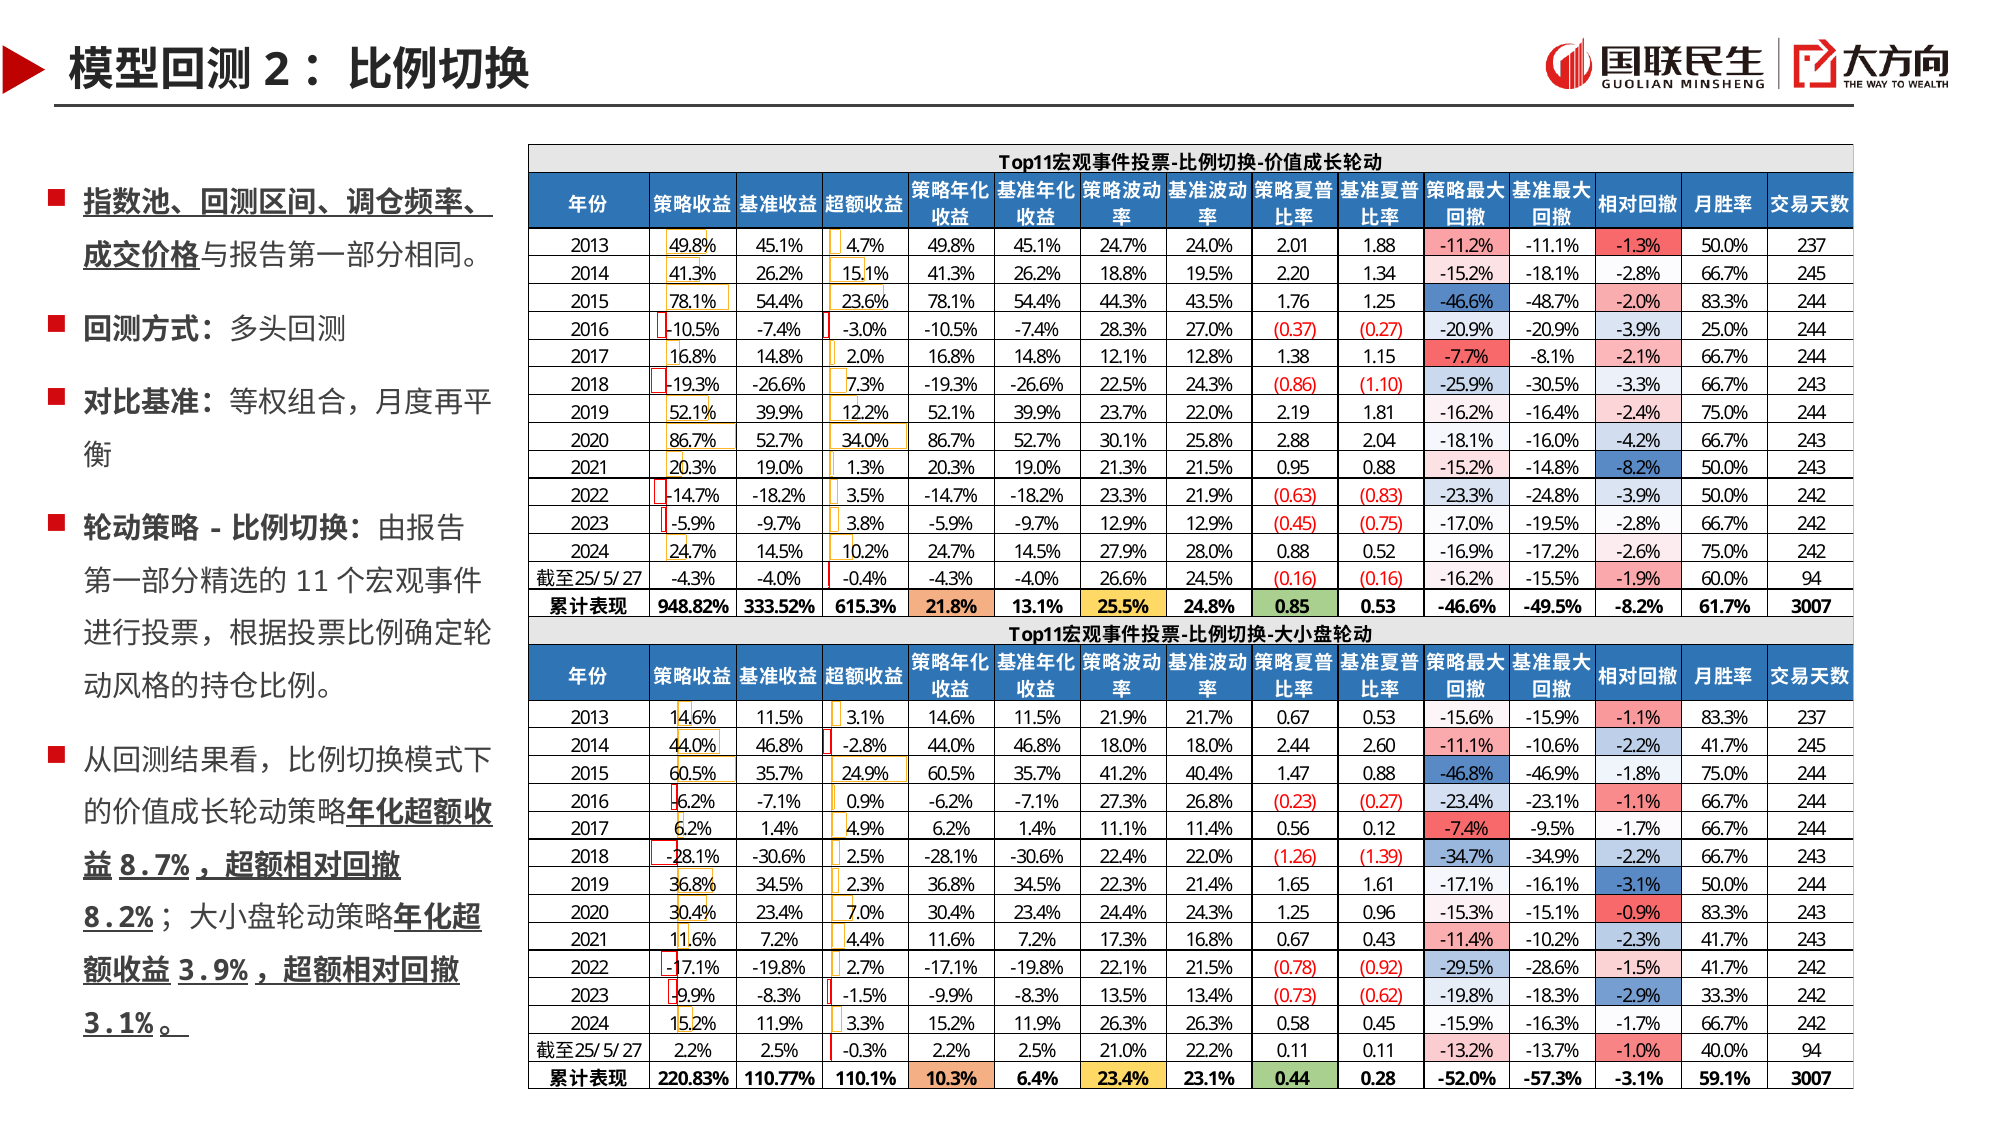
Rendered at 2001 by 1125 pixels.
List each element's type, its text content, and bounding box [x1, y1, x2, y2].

picture [527, 144, 1854, 1090]
list 指数池、回测区间、调仓频率、成交价格与报告第一部分相同。 回测方式：多头回测 对比基准：等权组合，月度再平衡 轮动策略-比例切换：由报告第一部分精选的11个宏观事件进行投票，根据投票比例确定轮动风格的持仓比例。 从回测结果看，比例切换模式下的价值成长轮动策略年化超额收益8.7%，超额相对回撤8.2%；大小盘轮动策略年化超额收益3.9%，超额相对回撤3.1%。 [30, 158, 509, 1090]
picture [1854, 35, 1953, 90]
title 模型回测2：比例切换 [53, 35, 1854, 106]
